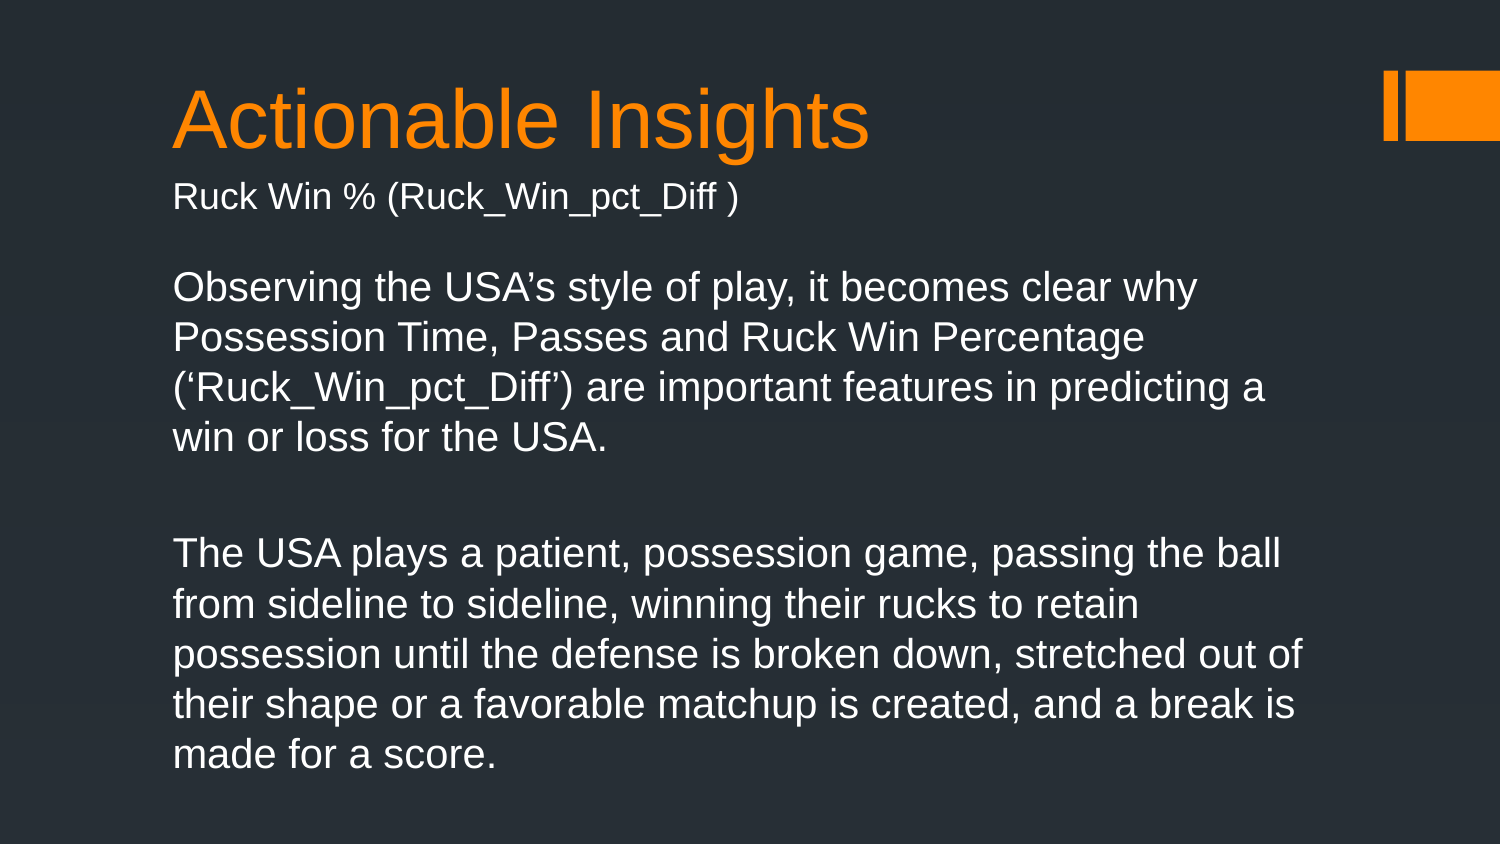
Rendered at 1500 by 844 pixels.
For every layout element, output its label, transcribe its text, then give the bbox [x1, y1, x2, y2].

text_box Ruck Win % (Ruck_Win_pct_Diff ) [150, 164, 1325, 224]
list Observing the USA’s style of play, it becomes clear why Possession Time, Passes and Ruck Win Percentage (‘Ruck_Win_pct_Diff’) are important features in predicting a win or loss for the USA. The USA plays a patient, possession game, passing the ball from sideline to sideline, winning their rucks to retain possession until the defense is broken down, stretched out of their shape or a favorable matchup is created, and a break is made for a score. [150, 251, 1350, 809]
title Actionable Insights [150, 31, 1350, 174]
